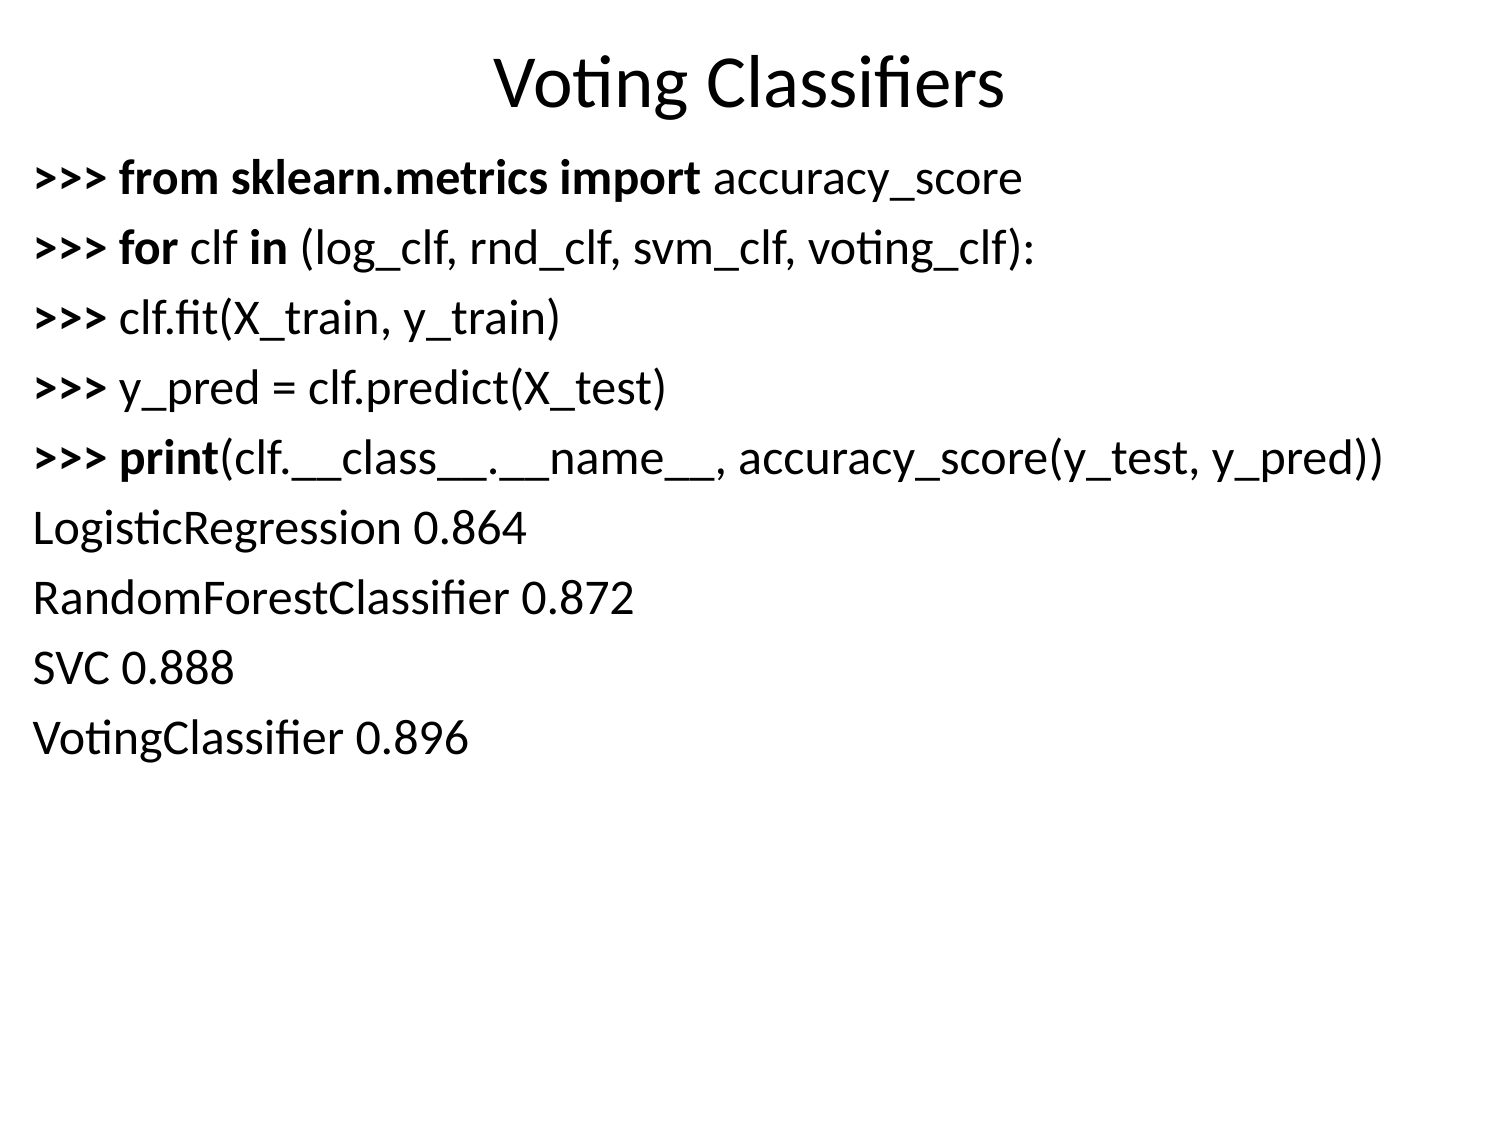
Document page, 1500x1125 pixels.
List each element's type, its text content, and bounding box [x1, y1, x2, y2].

title Voting Classifiers [75, 0, 1425, 137]
list >>> from sklearn.metrics import accuracy_score >>> for clf in (log_clf, rnd_clf, svm_clf, voting_clf): >>> clf.fit(X_train, y_train) >>> y_pred = clf.predict(X_test) >>> print(clf.__class__.__name__, accuracy_score(y_test, y_pred)) LogisticRegression 0.864 RandomForestClassifier 0.872 SVC 0.888 VotingClassifier 0.896 [17, 137, 1500, 981]
